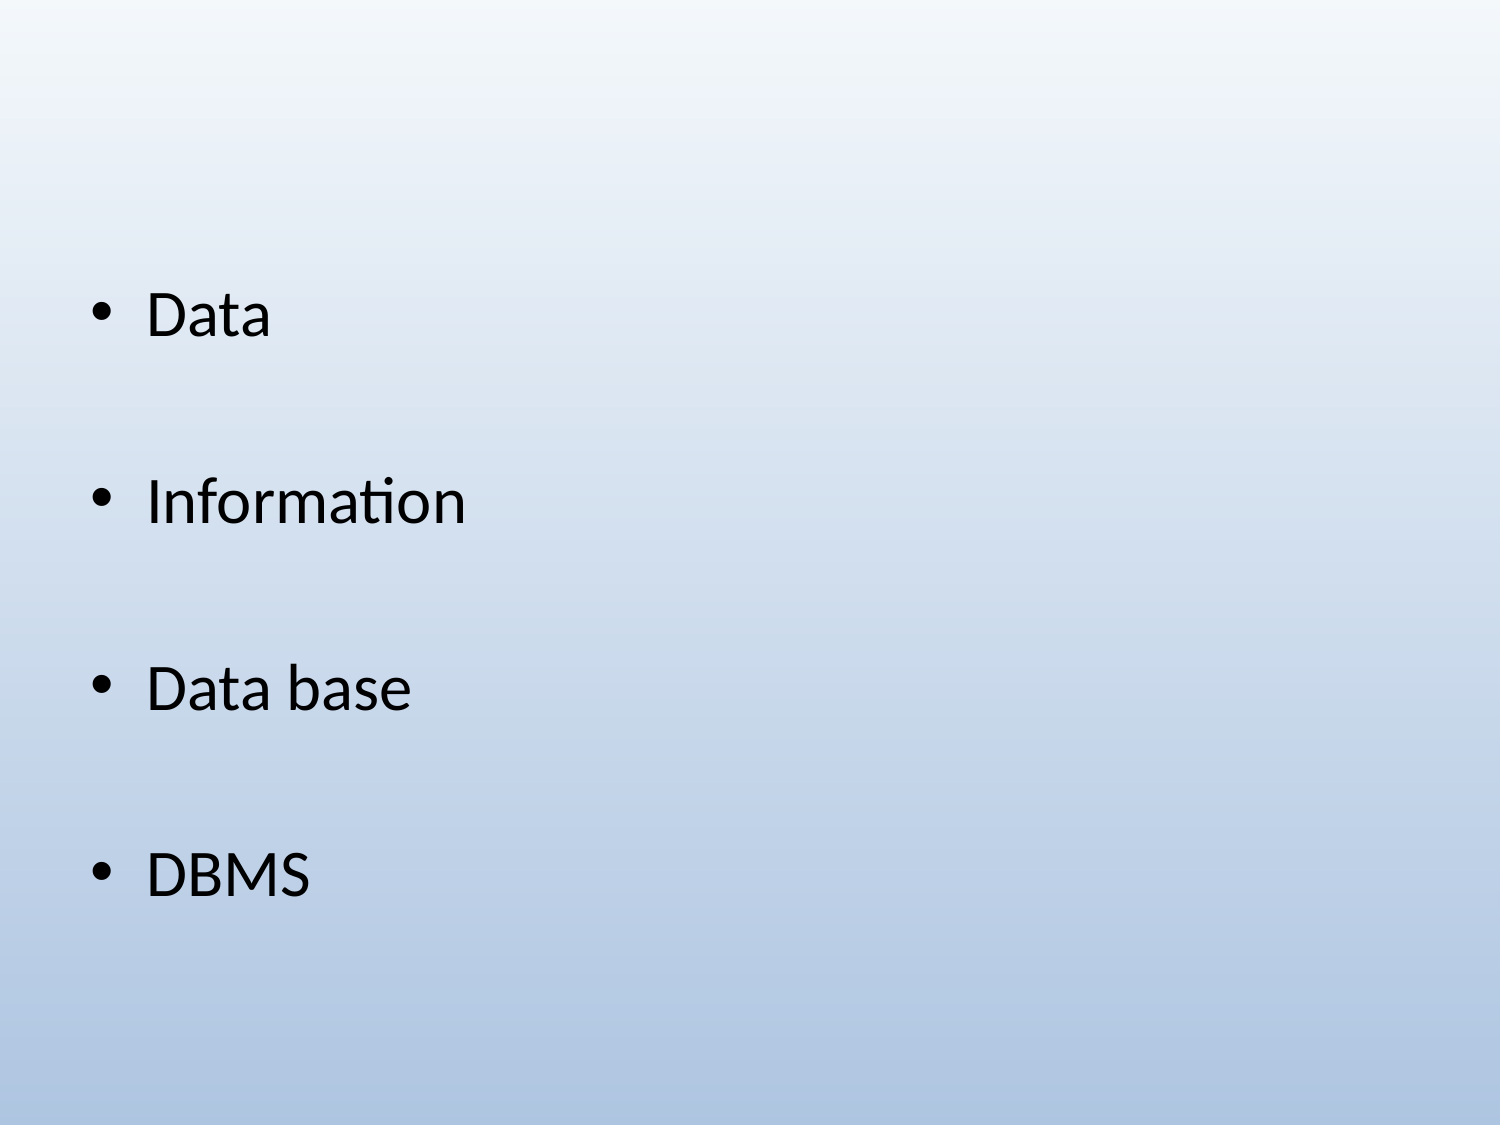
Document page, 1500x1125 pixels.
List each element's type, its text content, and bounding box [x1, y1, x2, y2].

list Data Information Data base DBMS [75, 262, 1425, 1005]
